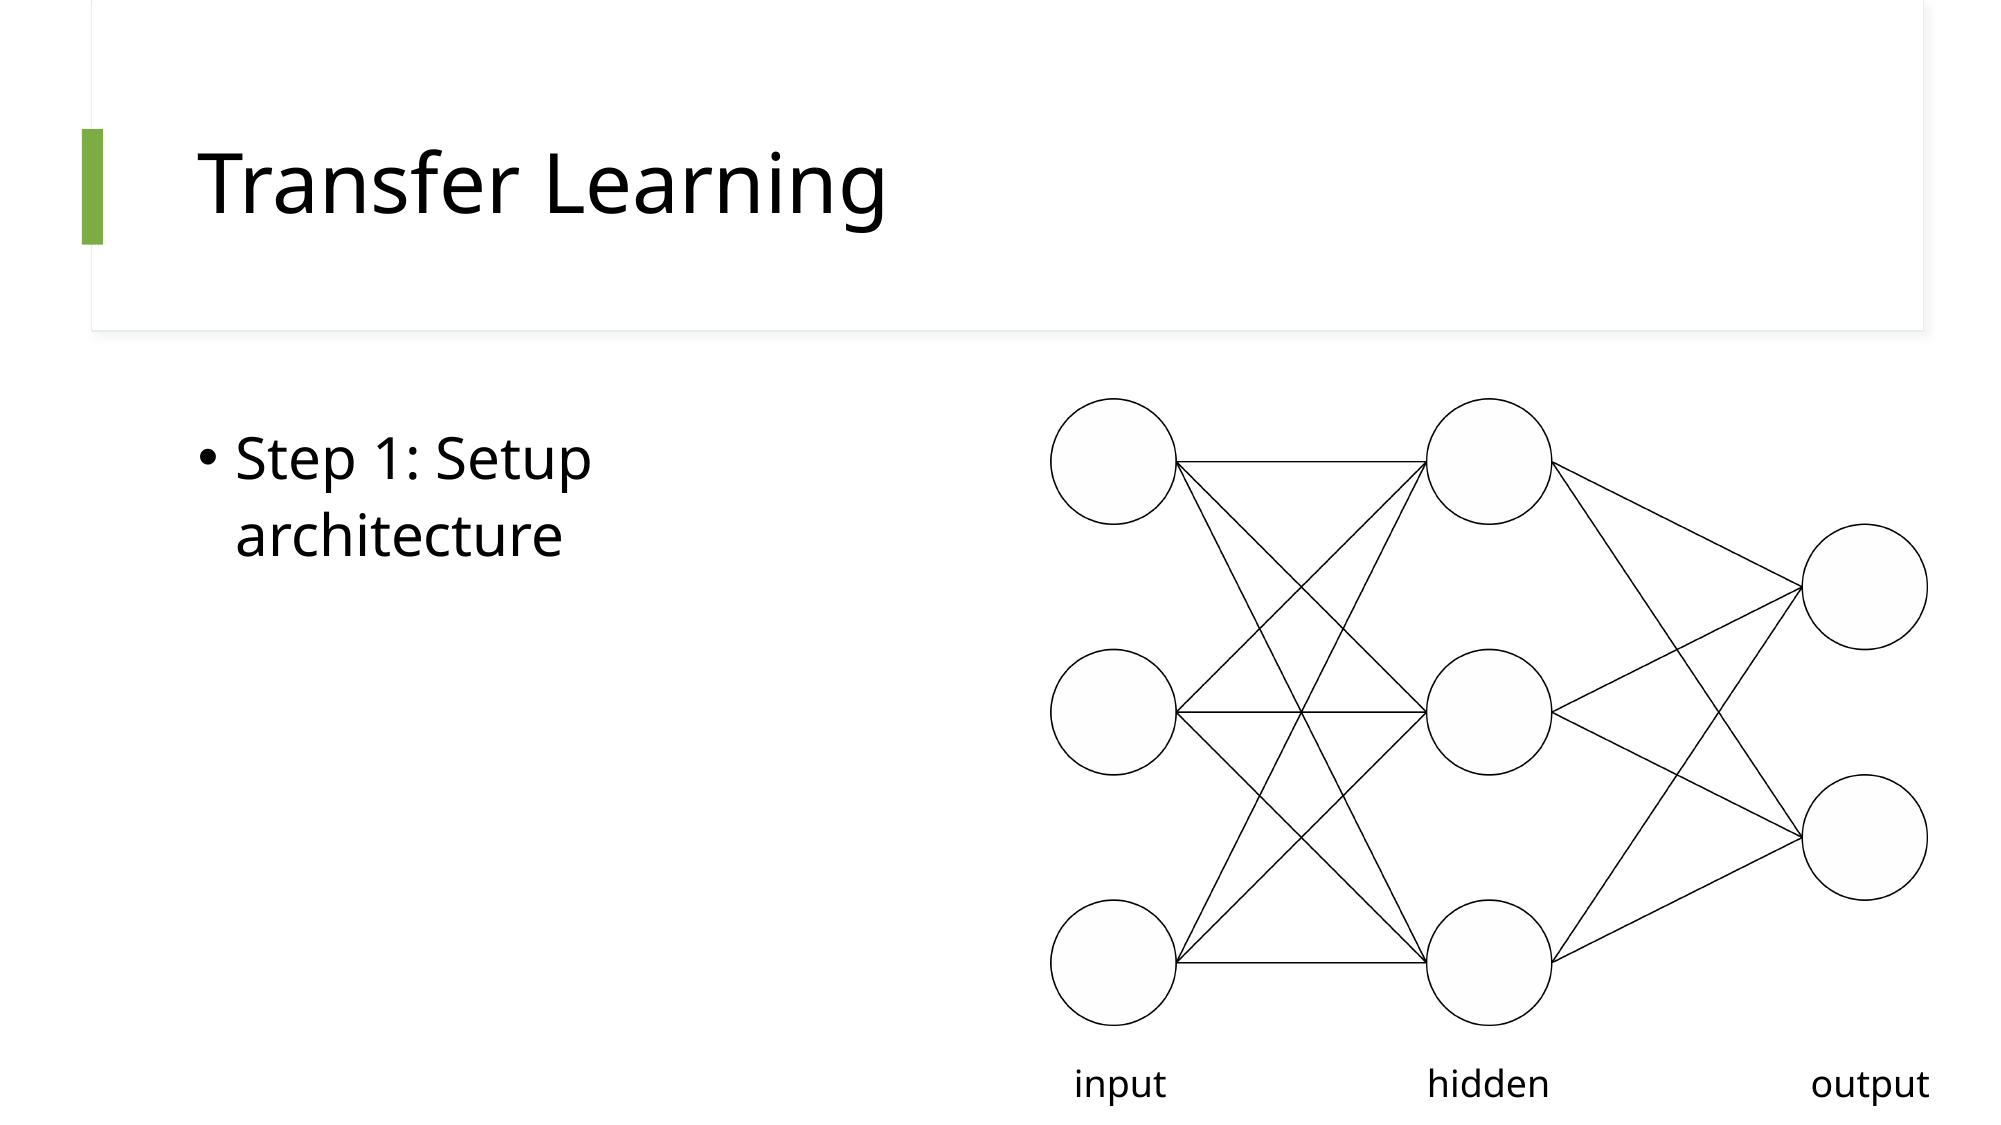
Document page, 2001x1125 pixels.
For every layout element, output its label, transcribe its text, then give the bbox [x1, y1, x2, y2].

list Step 1: Setup architecture [183, 406, 948, 1018]
title Transfer Learning [183, 90, 1851, 284]
text_box input [1059, 1052, 1182, 1113]
text_box output [1795, 1052, 1945, 1113]
text_box hidden [1412, 1052, 1566, 1113]
picture [1050, 398, 1928, 1026]
